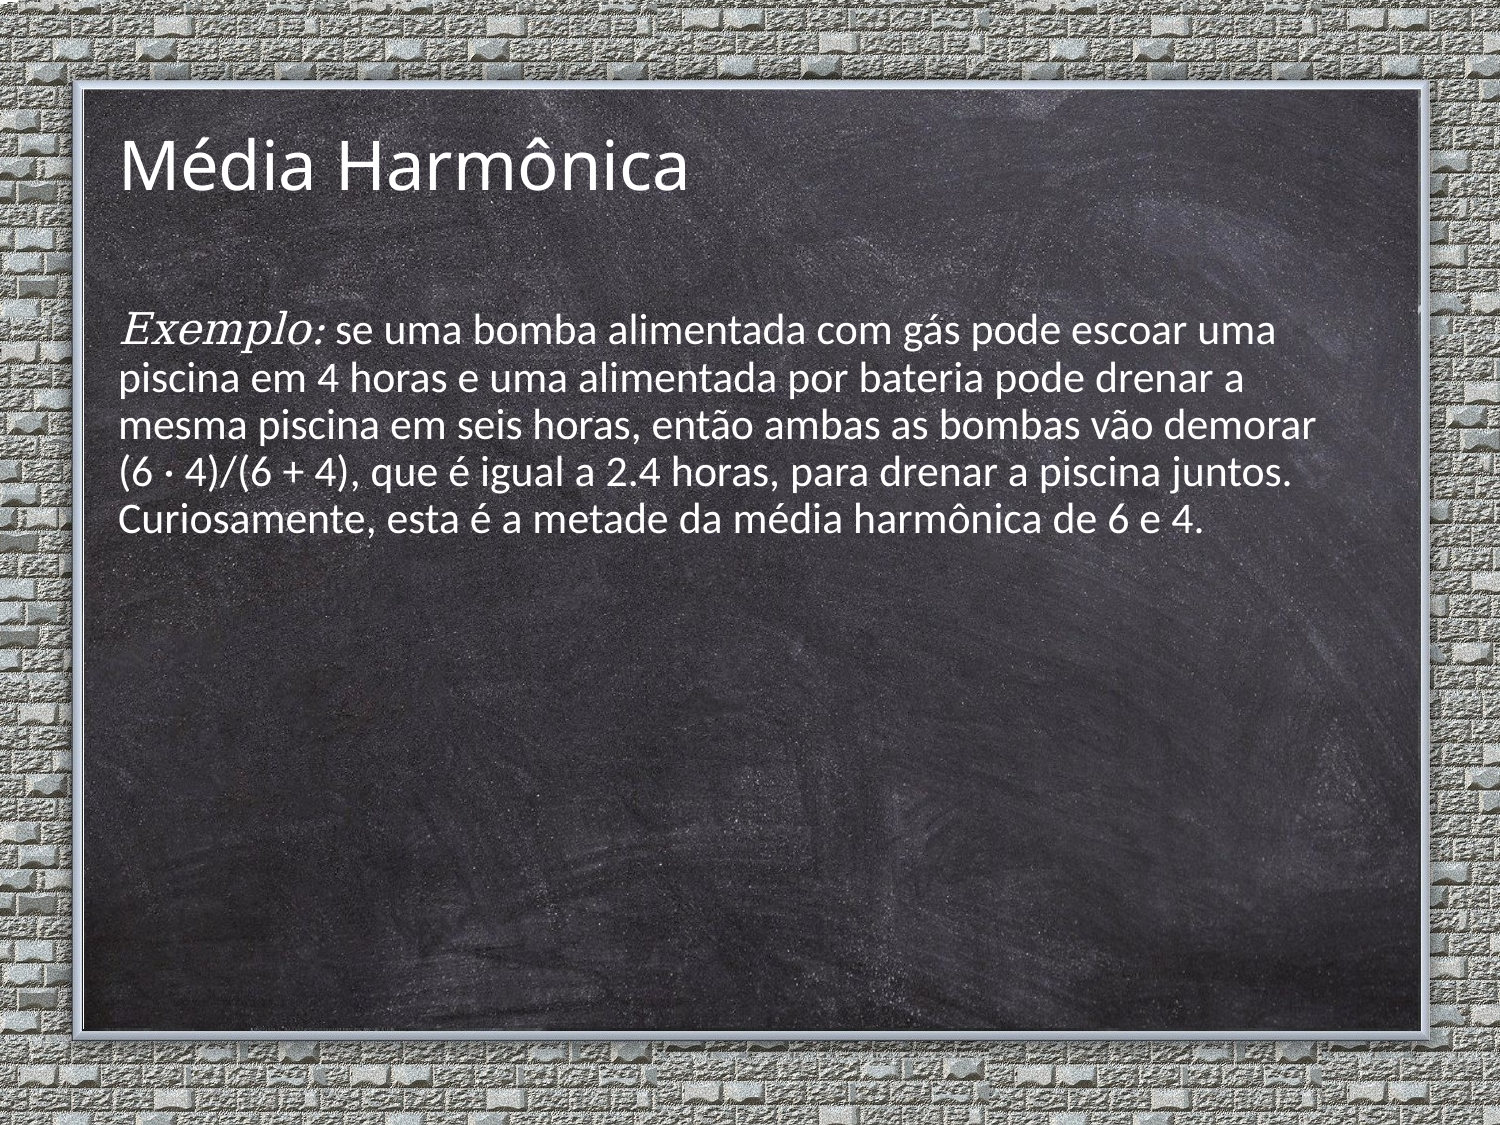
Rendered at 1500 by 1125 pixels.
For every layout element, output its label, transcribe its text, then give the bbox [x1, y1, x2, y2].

title Média Harmônica [103, 59, 1397, 278]
picture [0, 0, 1500, 1125]
